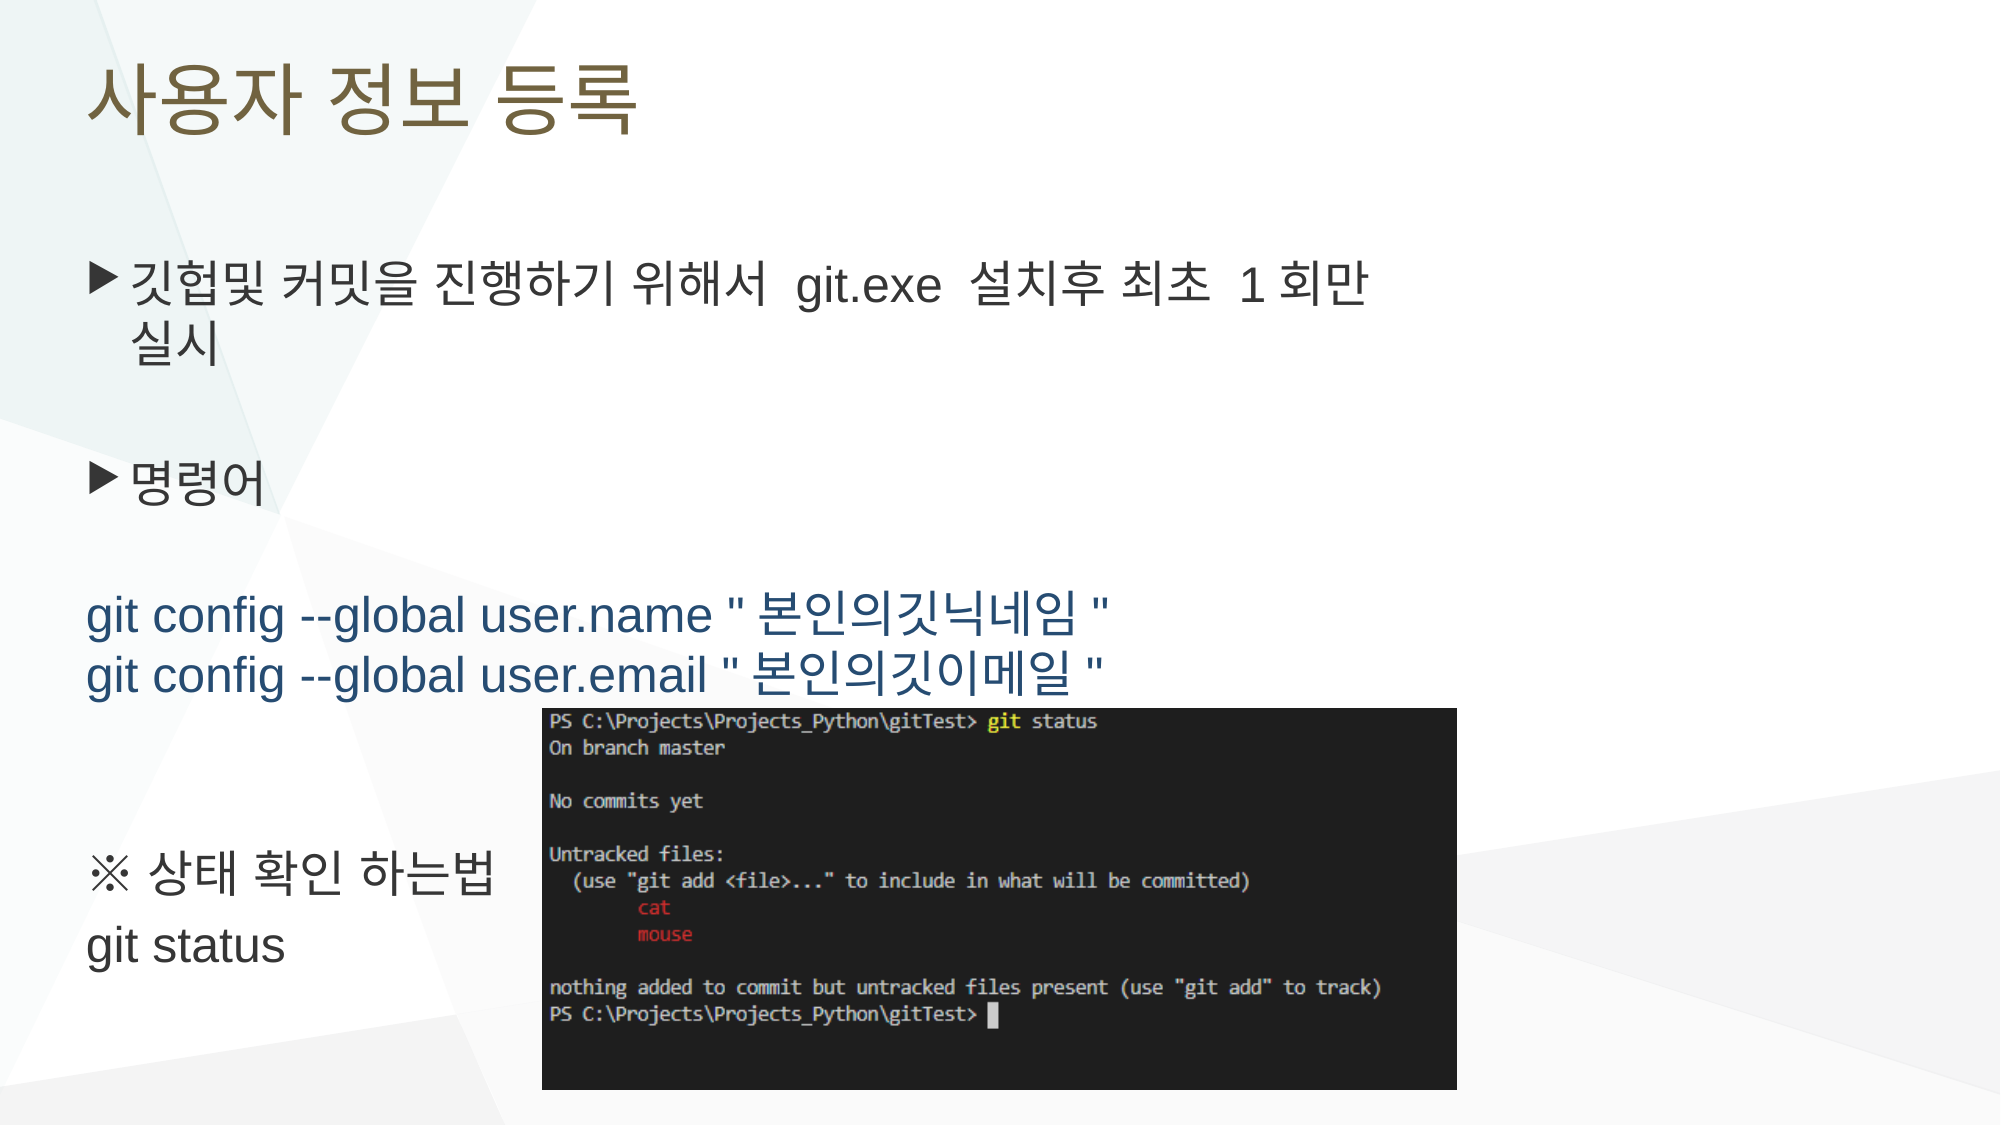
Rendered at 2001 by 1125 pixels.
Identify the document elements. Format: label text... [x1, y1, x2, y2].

title 사용자 정보 등록 [70, 20, 1925, 175]
text_box 깃헙및 커밋을 진행하기 위해서 git.exe 설치후 최초 1회만 실시 명령어 git config --global user.name "본인의깃닉네임" git config --global user.email "본인의깃이메일" ※상태 확인 하는법 git status [70, 245, 1460, 1060]
picture [542, 708, 1458, 1091]
